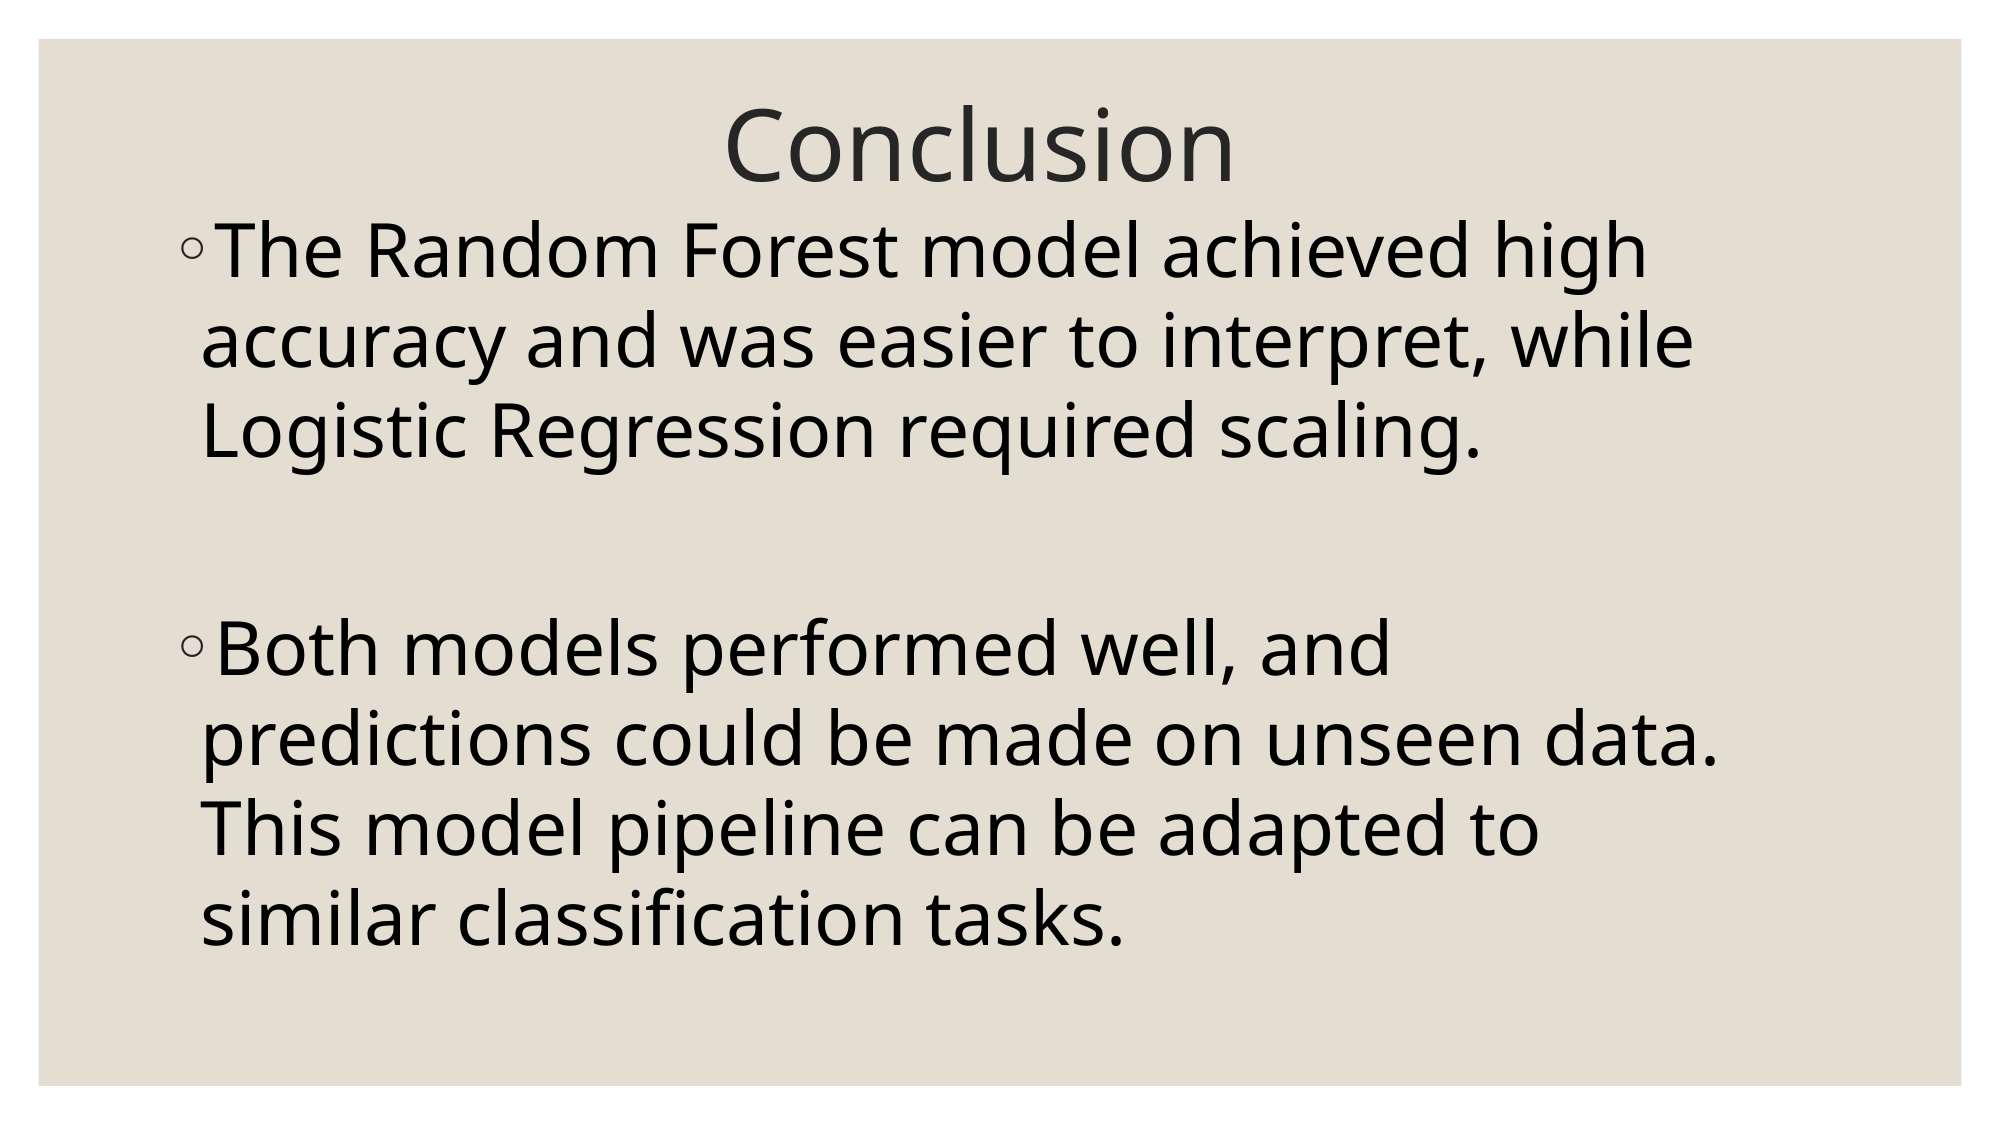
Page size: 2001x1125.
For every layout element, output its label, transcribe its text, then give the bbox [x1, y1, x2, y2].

title Conclusion [155, 42, 1806, 195]
list The Random Forest model achieved high accuracy and was easier to interpret, while Logistic Regression required scaling. Both models performed well, and predictions could be made on unseen data. This model pipeline can be adapted to similar classification tasks. [155, 195, 1806, 1083]
